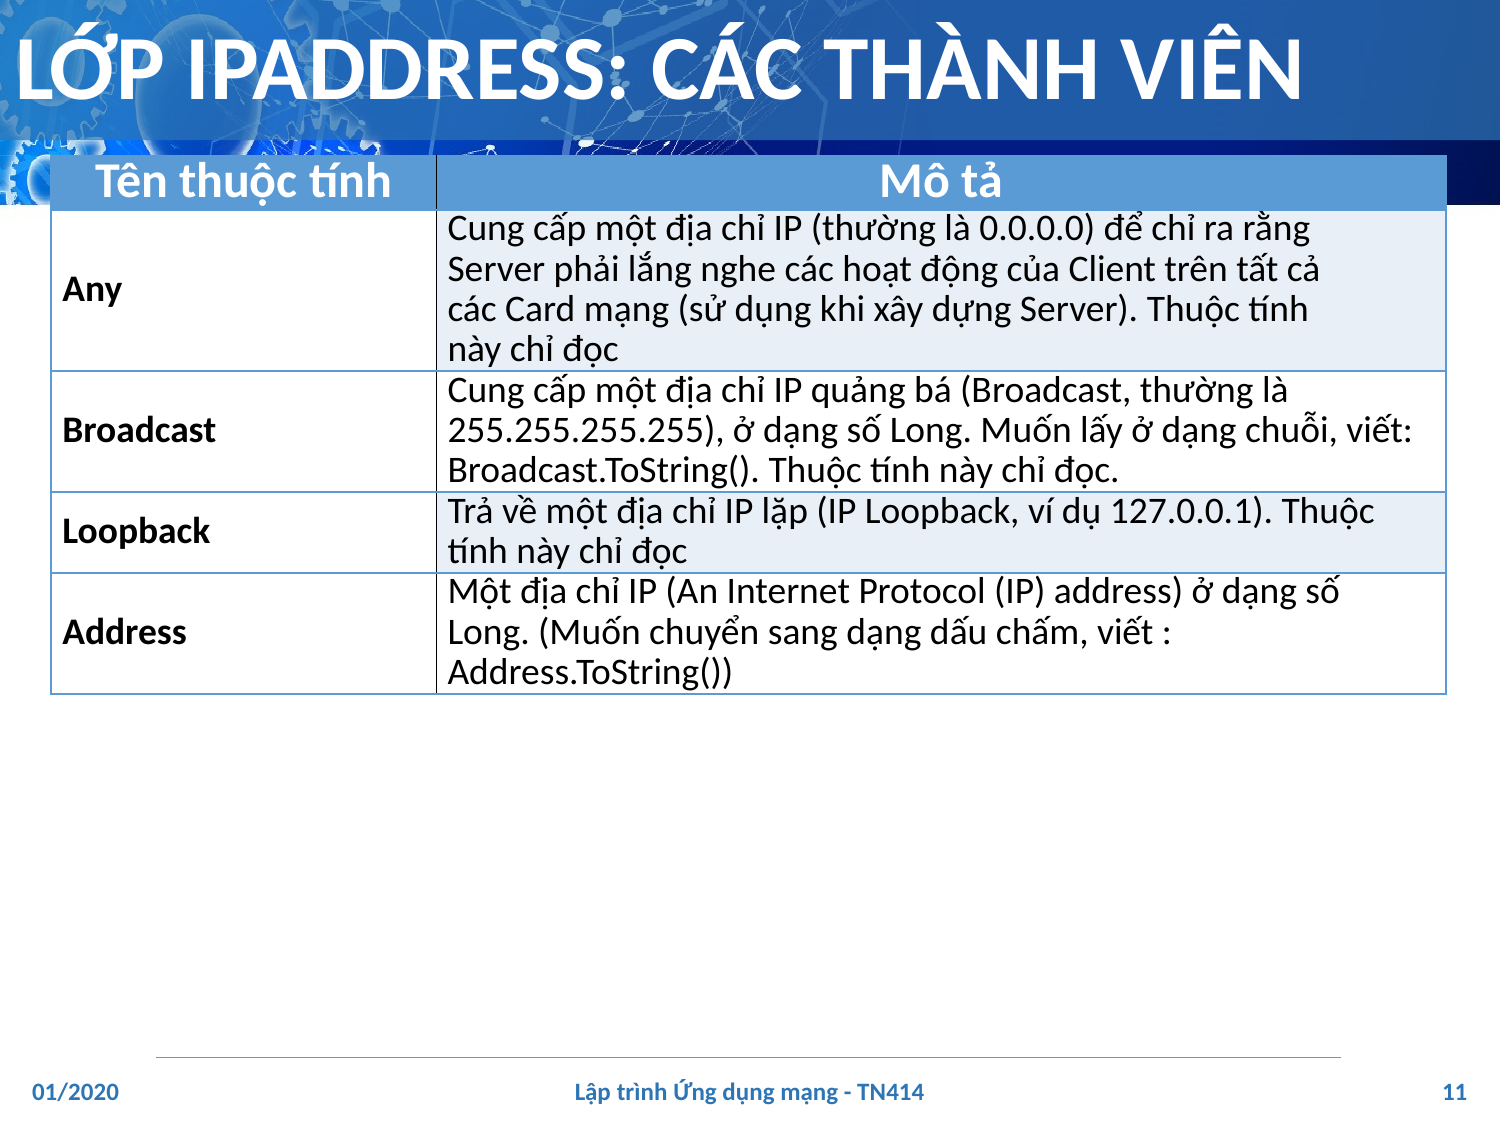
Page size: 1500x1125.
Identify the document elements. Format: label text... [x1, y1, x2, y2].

picture [0, 141, 1500, 1125]
table_cell Cung cấp một địa chỉ IP quảng bá (Broadcast, thường là 255.255.255.255), ở dạng số Long. Muốn lấy ở dạng chuỗi, viết: Broadcast.ToString(). Thuộc tính này chỉ đọc. [437, 372, 1445, 491]
table_cell Một địa chỉ IP (An Internet Protocol (IP) address) ở dạng số Long. (Muốn chuyển sang dạng dấu chấm, viết : Address.ToString()) [437, 574, 1445, 693]
table_cell Cung cấp một địa chỉ IP (thường là 0.0.0.0) để chỉ ra rằng Server phải lắng nghe các hoạt động của Client trên tất cả các Card mạng (sử dụng khi xây dựng Server). Thuộc tính này chỉ đọc [437, 211, 1445, 370]
table_header Mô tả [437, 157, 1445, 209]
table_header Tên thuộc tính [52, 157, 436, 209]
table_cell Broadcast [52, 372, 436, 491]
slide_number ‹#› [1347, 1060, 1483, 1120]
slide_number 01/2020 [17, 1060, 152, 1120]
table_cell Trả về một địa chỉ IP lặp (IP Loopback, ví dụ 127.0.0.1). Thuộc tính này chỉ đọc [437, 493, 1445, 572]
table_cell Address [52, 574, 436, 693]
footer Lập trình Ứng dụng mạng - TN414 [157, 1060, 1343, 1120]
table_cell Loopback [52, 493, 436, 572]
table_cell Any [52, 211, 436, 370]
title LỚP IPADDRESS: CÁC THÀNH VIÊN [0, 0, 1500, 141]
